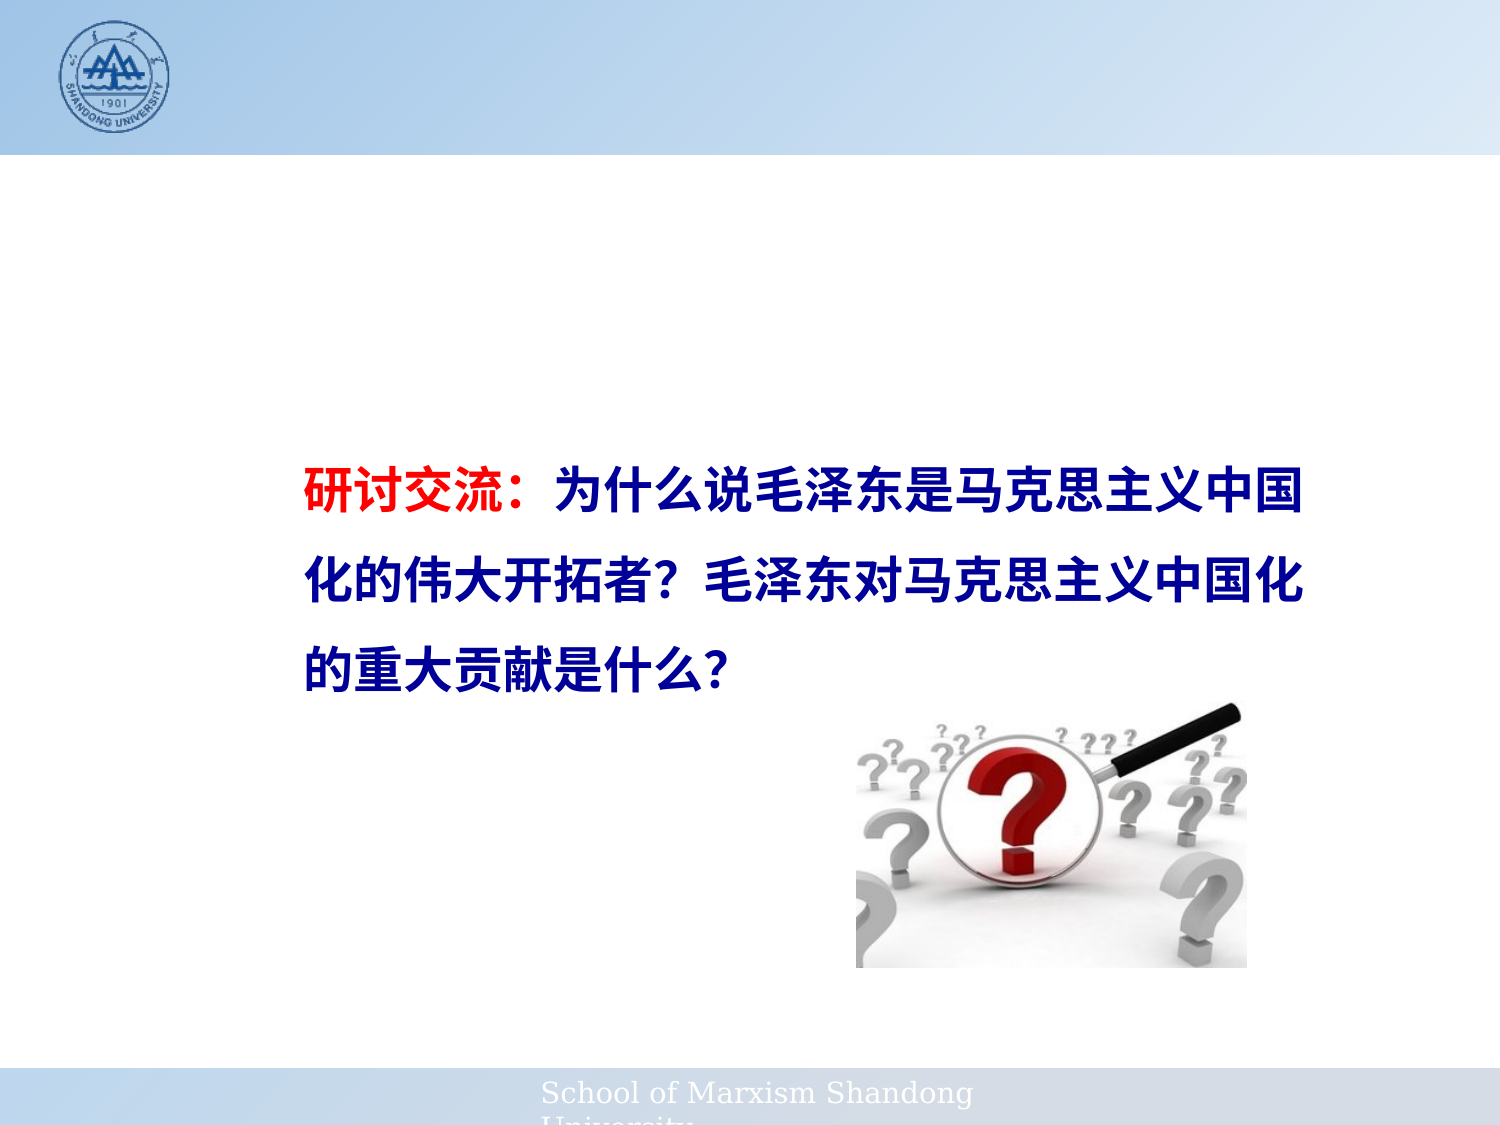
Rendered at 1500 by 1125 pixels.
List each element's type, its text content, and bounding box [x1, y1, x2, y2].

picture [856, 692, 1247, 968]
picture [41, 0, 172, 142]
text_box 研讨交流：为什么说毛泽东是马克思主义中国化的伟大开拓者？毛泽东对马克思主义中国化的重大贡献是什么？ [289, 420, 1365, 706]
